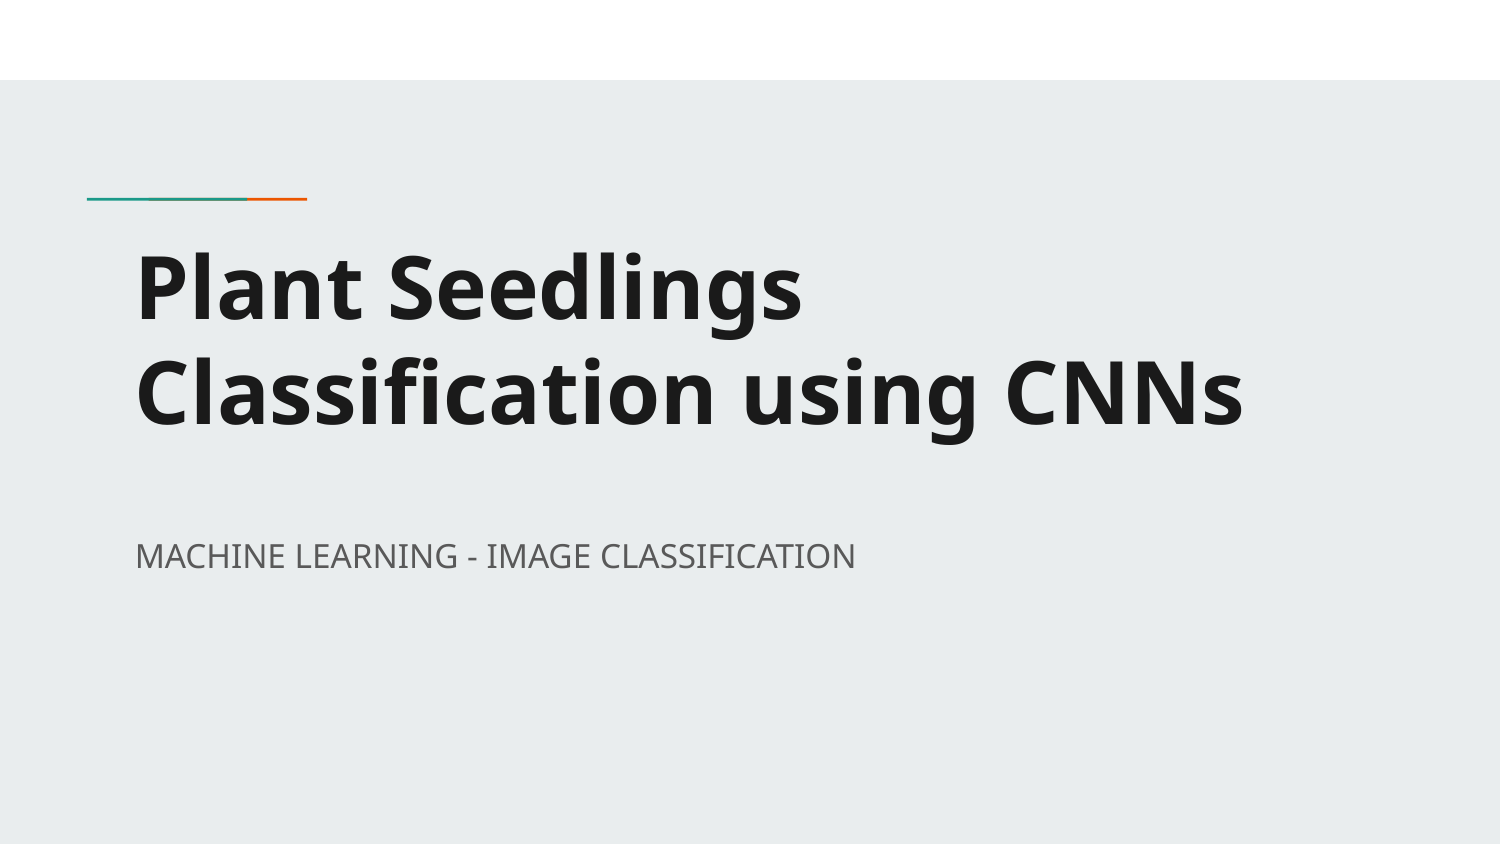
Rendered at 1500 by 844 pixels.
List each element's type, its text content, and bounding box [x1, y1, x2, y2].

title Plant Seedlings Classification using CNNs [119, 216, 1381, 490]
subtitle MACHINE LEARNING - IMAGE CLASSIFICATION [119, 520, 1381, 610]
